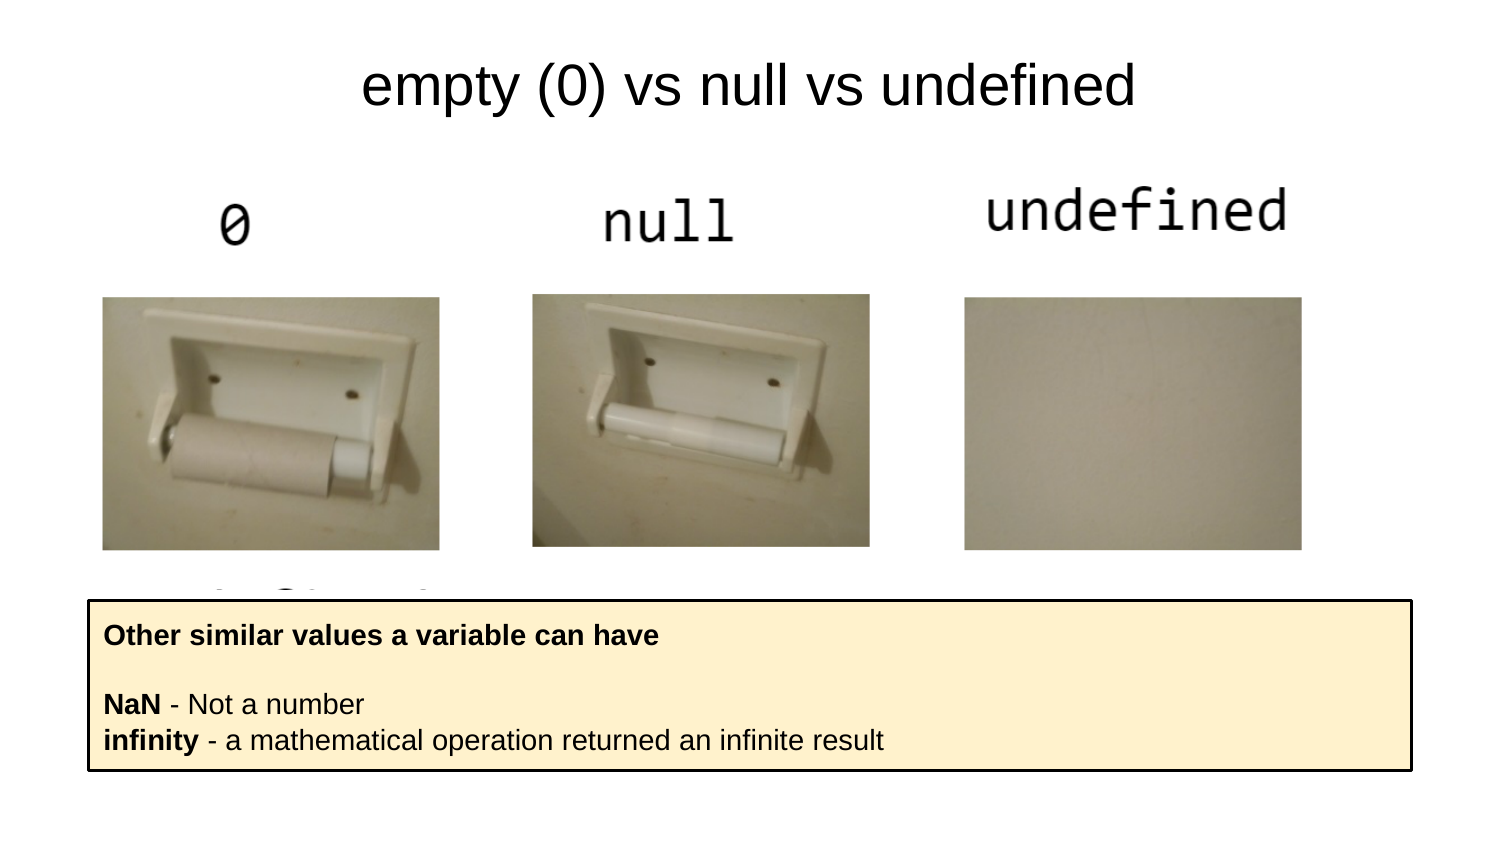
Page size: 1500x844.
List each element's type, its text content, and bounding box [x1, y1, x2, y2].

title empty (0) vs null vs undefined [51, 31, 1449, 126]
picture [79, 196, 467, 590]
picture [490, 166, 1450, 580]
text_box Other similar values a variable can have NaN - Not a number infinity - a mathematical operation returned an infinite result [88, 600, 1412, 771]
